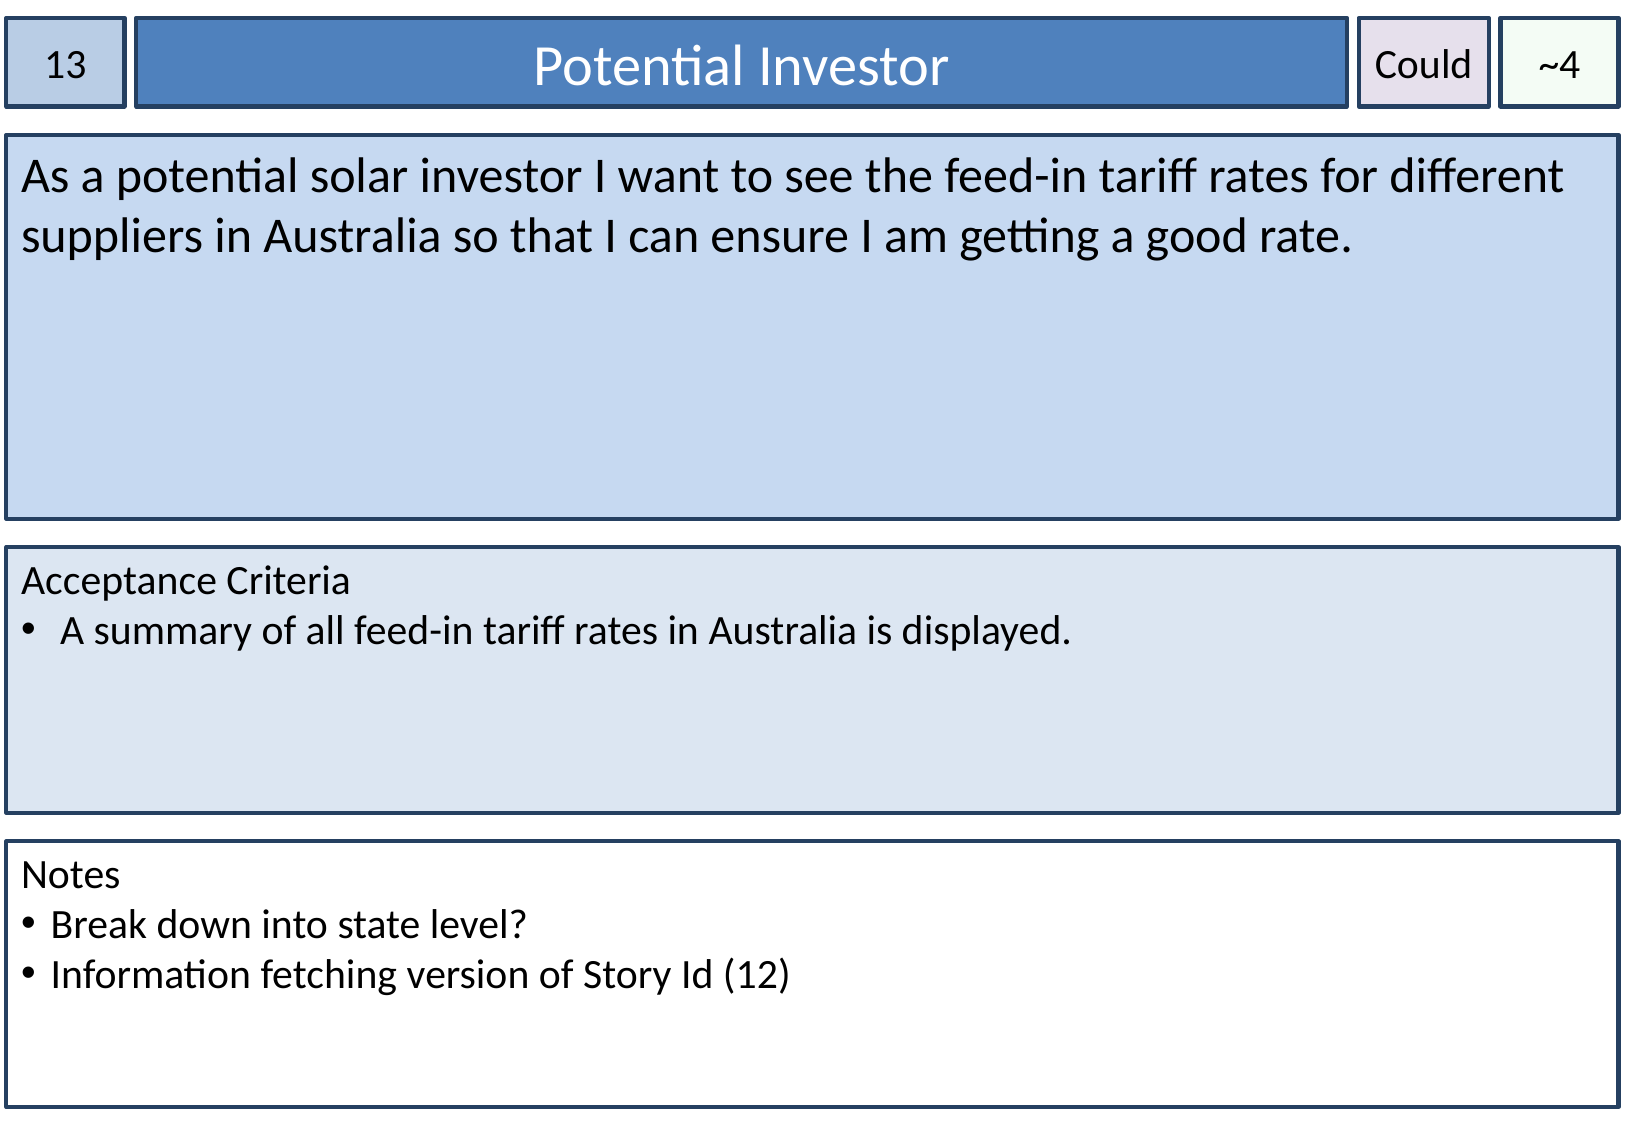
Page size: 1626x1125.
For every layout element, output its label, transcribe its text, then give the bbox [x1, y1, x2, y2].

text_box As a potential solar investor I want to see the feed-in tariff rates for different suppliers in Australia so that I can ensure I am getting a good rate. [4, 133, 1621, 521]
text_box ~4 [1498, 16, 1621, 109]
text_box Potential Investor [134, 16, 1349, 109]
text_box Could [1357, 16, 1491, 109]
text_box 13 [4, 16, 127, 109]
text_box Notes Break down into state level? Information fetching version of Story Id (12) [4, 839, 1621, 1109]
text_box Acceptance Criteria A summary of all feed-in tariff rates in Australia is displayed. [4, 545, 1621, 815]
